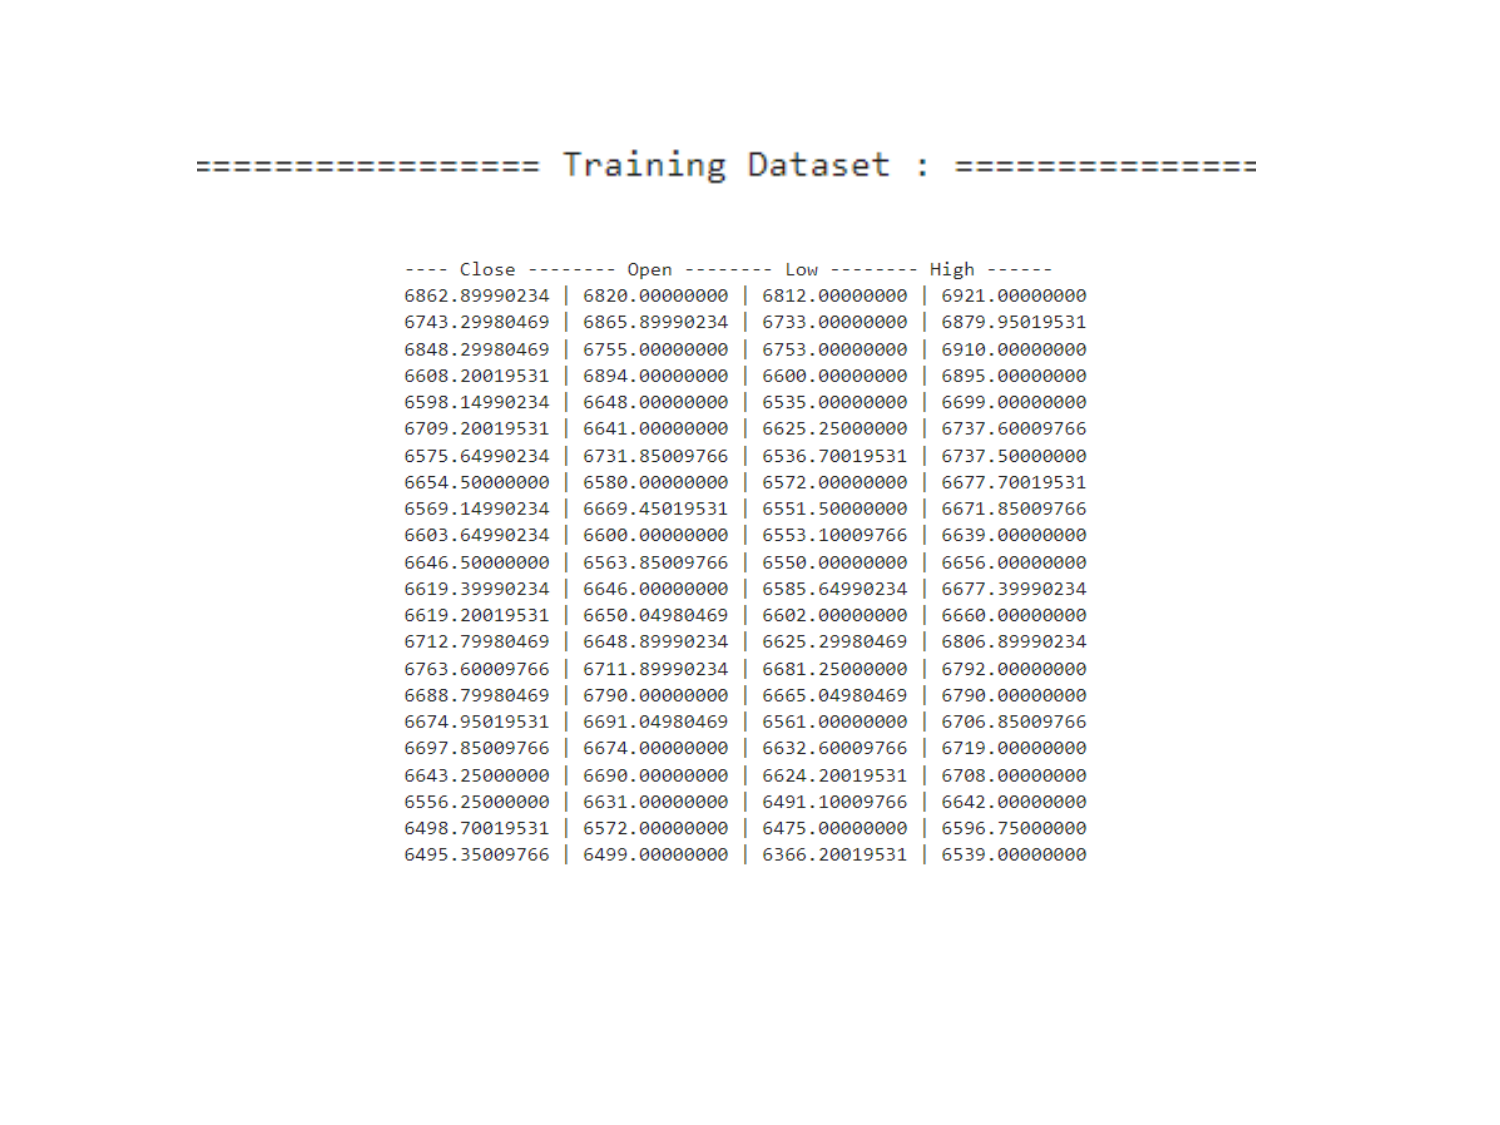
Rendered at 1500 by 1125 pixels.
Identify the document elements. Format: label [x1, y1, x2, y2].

picture [396, 253, 1104, 872]
picture [197, 134, 1256, 186]
